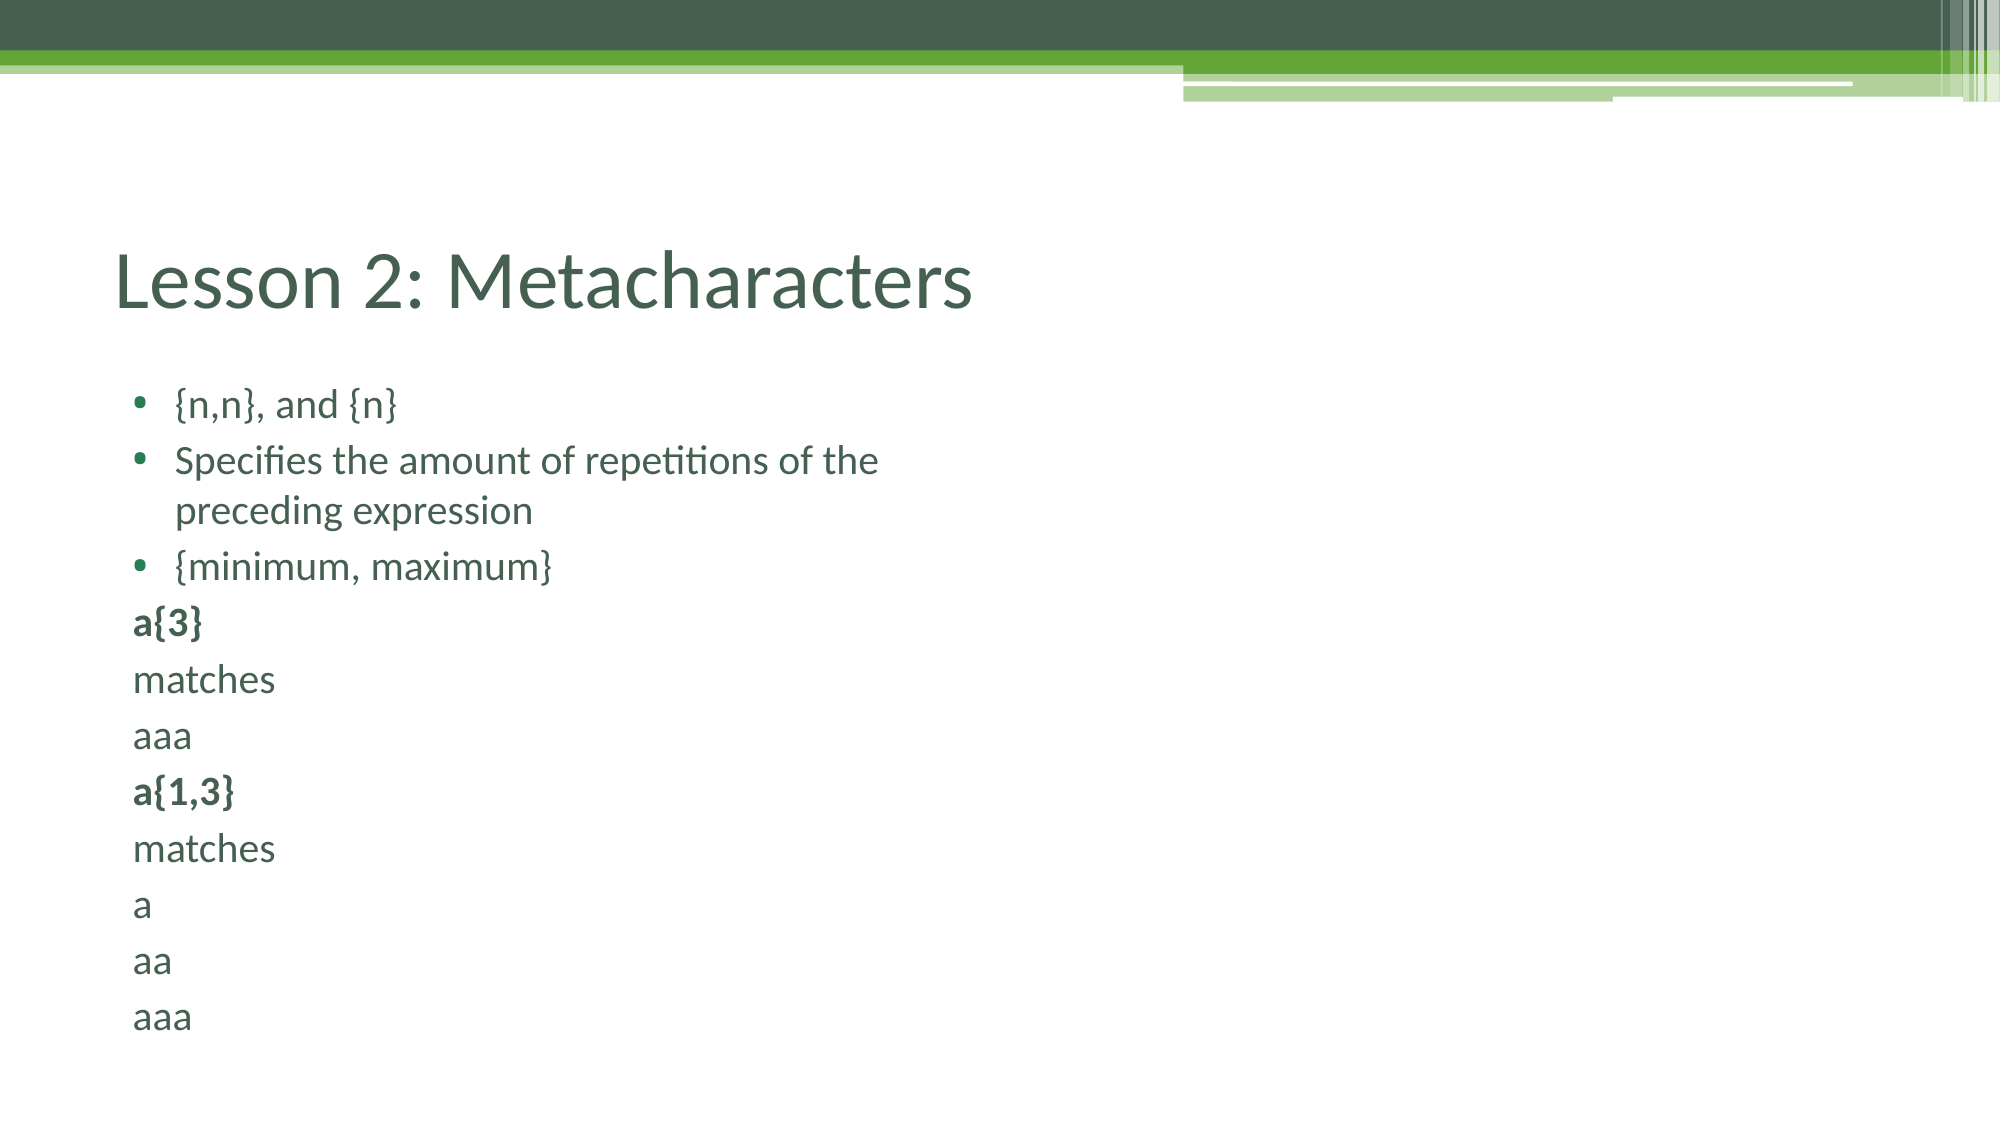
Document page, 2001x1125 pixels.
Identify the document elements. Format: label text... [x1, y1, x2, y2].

title Lesson 2: Metacharacters [99, 187, 1900, 363]
list {n,n}, and {n} Specifies the amount of repetitions of the preceding expression {minimum, maximum} a{3} matches aaa a{1,3} matches a aa aaa [99, 368, 984, 1082]
